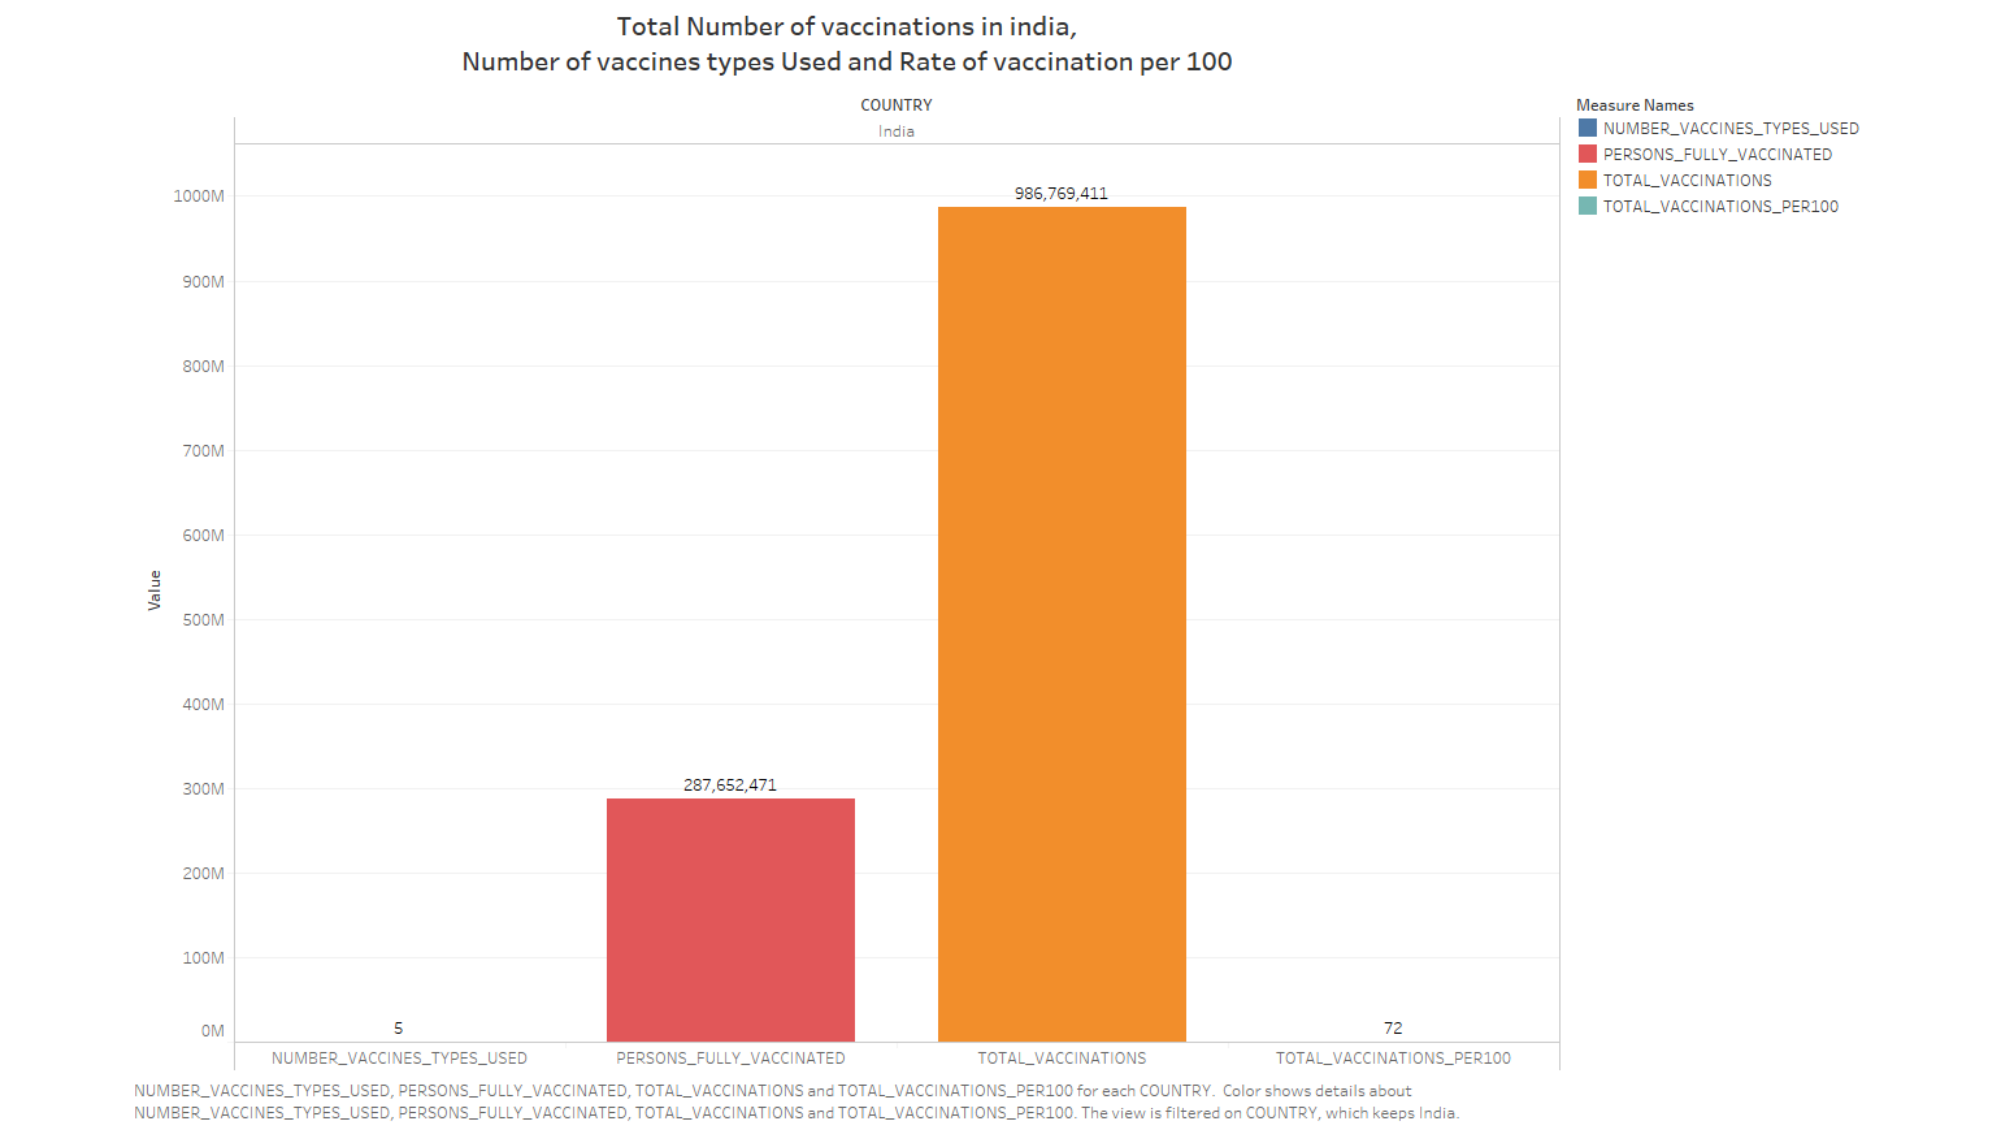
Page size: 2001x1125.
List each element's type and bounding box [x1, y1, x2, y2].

picture [134, 0, 1866, 1125]
